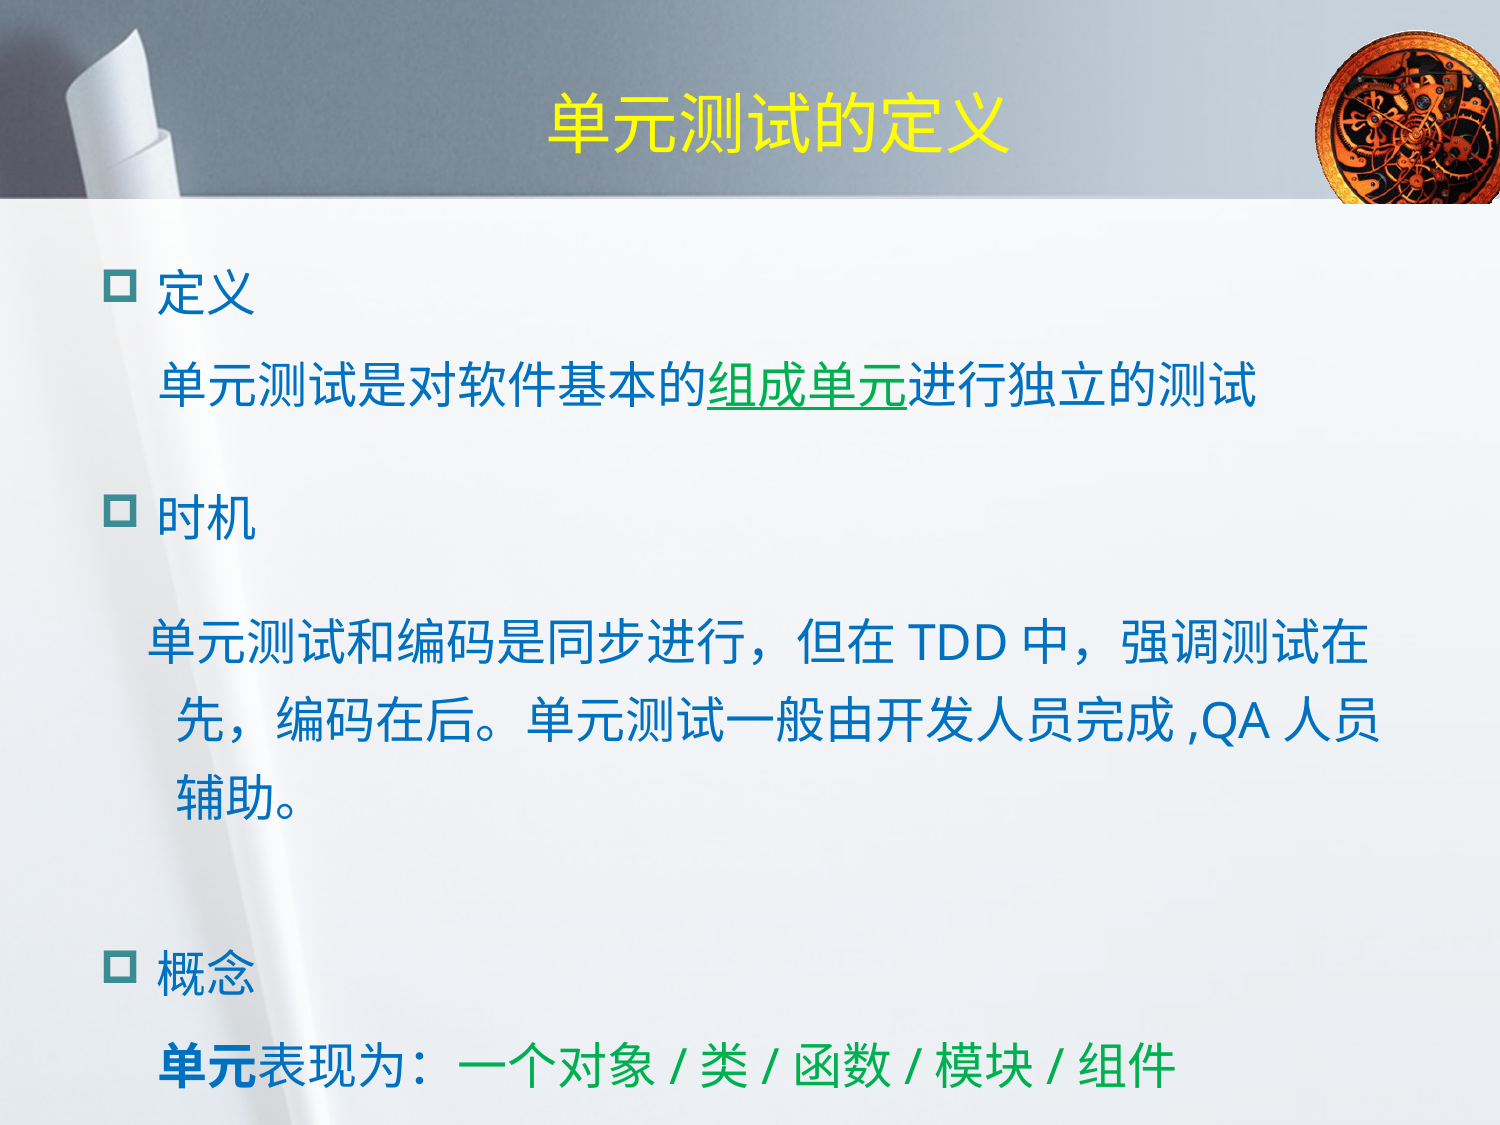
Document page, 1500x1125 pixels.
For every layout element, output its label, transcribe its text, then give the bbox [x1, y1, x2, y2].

picture [0, 0, 1500, 204]
title 单元测试的定义 [407, 54, 1151, 190]
text_box 定义 单元测试是对软件基本的组成单元进行独立的测试 时机 单元测试和编码是同步进行，但在TDD中，强调测试在先，编码在后。单元测试一般由开发人员完成,QA人员辅助。 概念 单元表现为：一个对象/类/函数/模块/组件 [100, 243, 1424, 1125]
